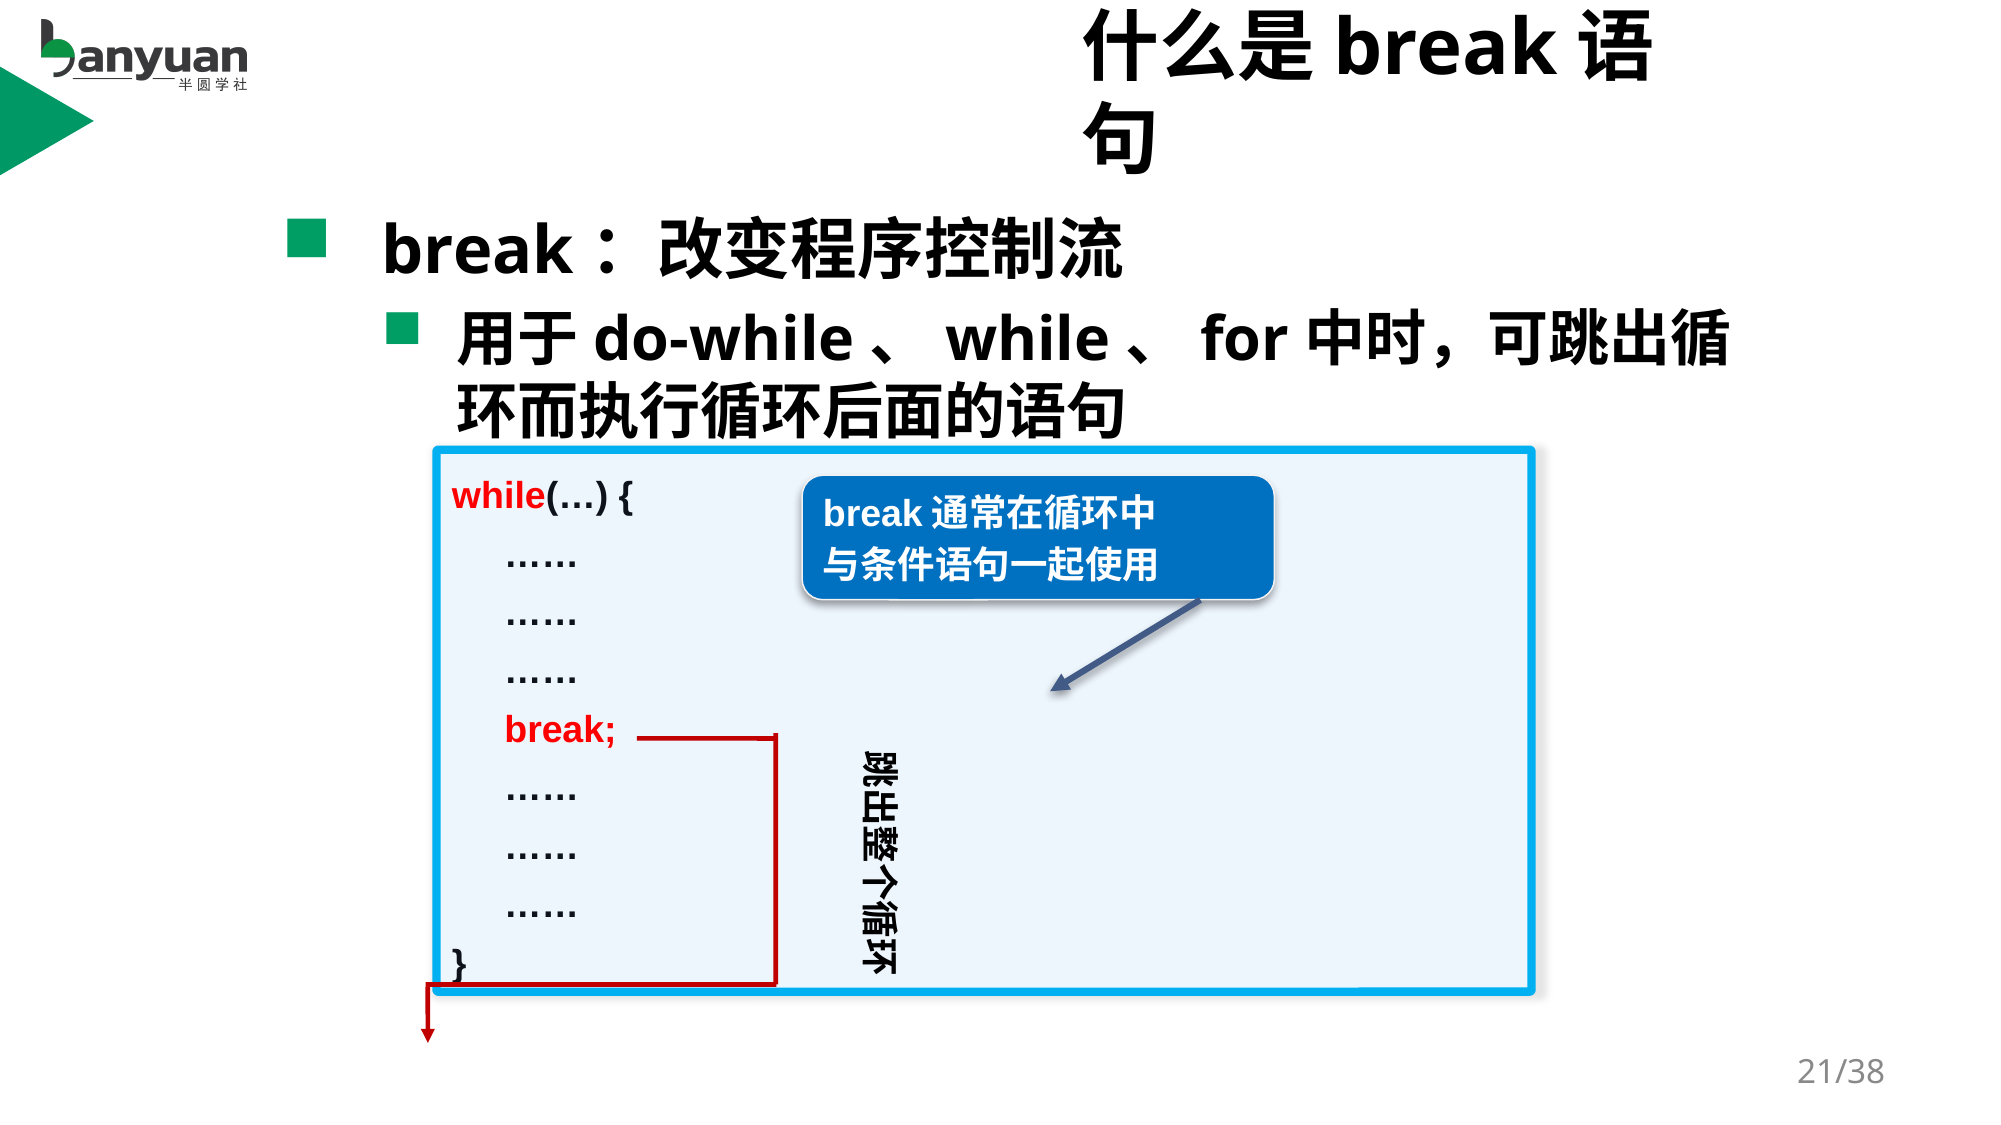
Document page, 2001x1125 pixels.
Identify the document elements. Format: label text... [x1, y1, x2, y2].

text_box 跳出整个循环 [835, 735, 912, 1032]
title 什么是break语句 [1066, 46, 1721, 133]
picture [41, 19, 247, 91]
list break：改变程序控制流 用于do-while、while、for中时，可跳出循环而执行循环后面的语句 [266, 199, 1798, 1043]
slide_number /38 [1433, 1042, 1901, 1104]
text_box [1079, 570, 1172, 721]
text_box while(…) { …… …… …… break; …… …… …… } [436, 449, 1532, 992]
text_box break通常在循环中 与条件语句一起使用 [802, 475, 1275, 600]
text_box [425, 732, 777, 1044]
